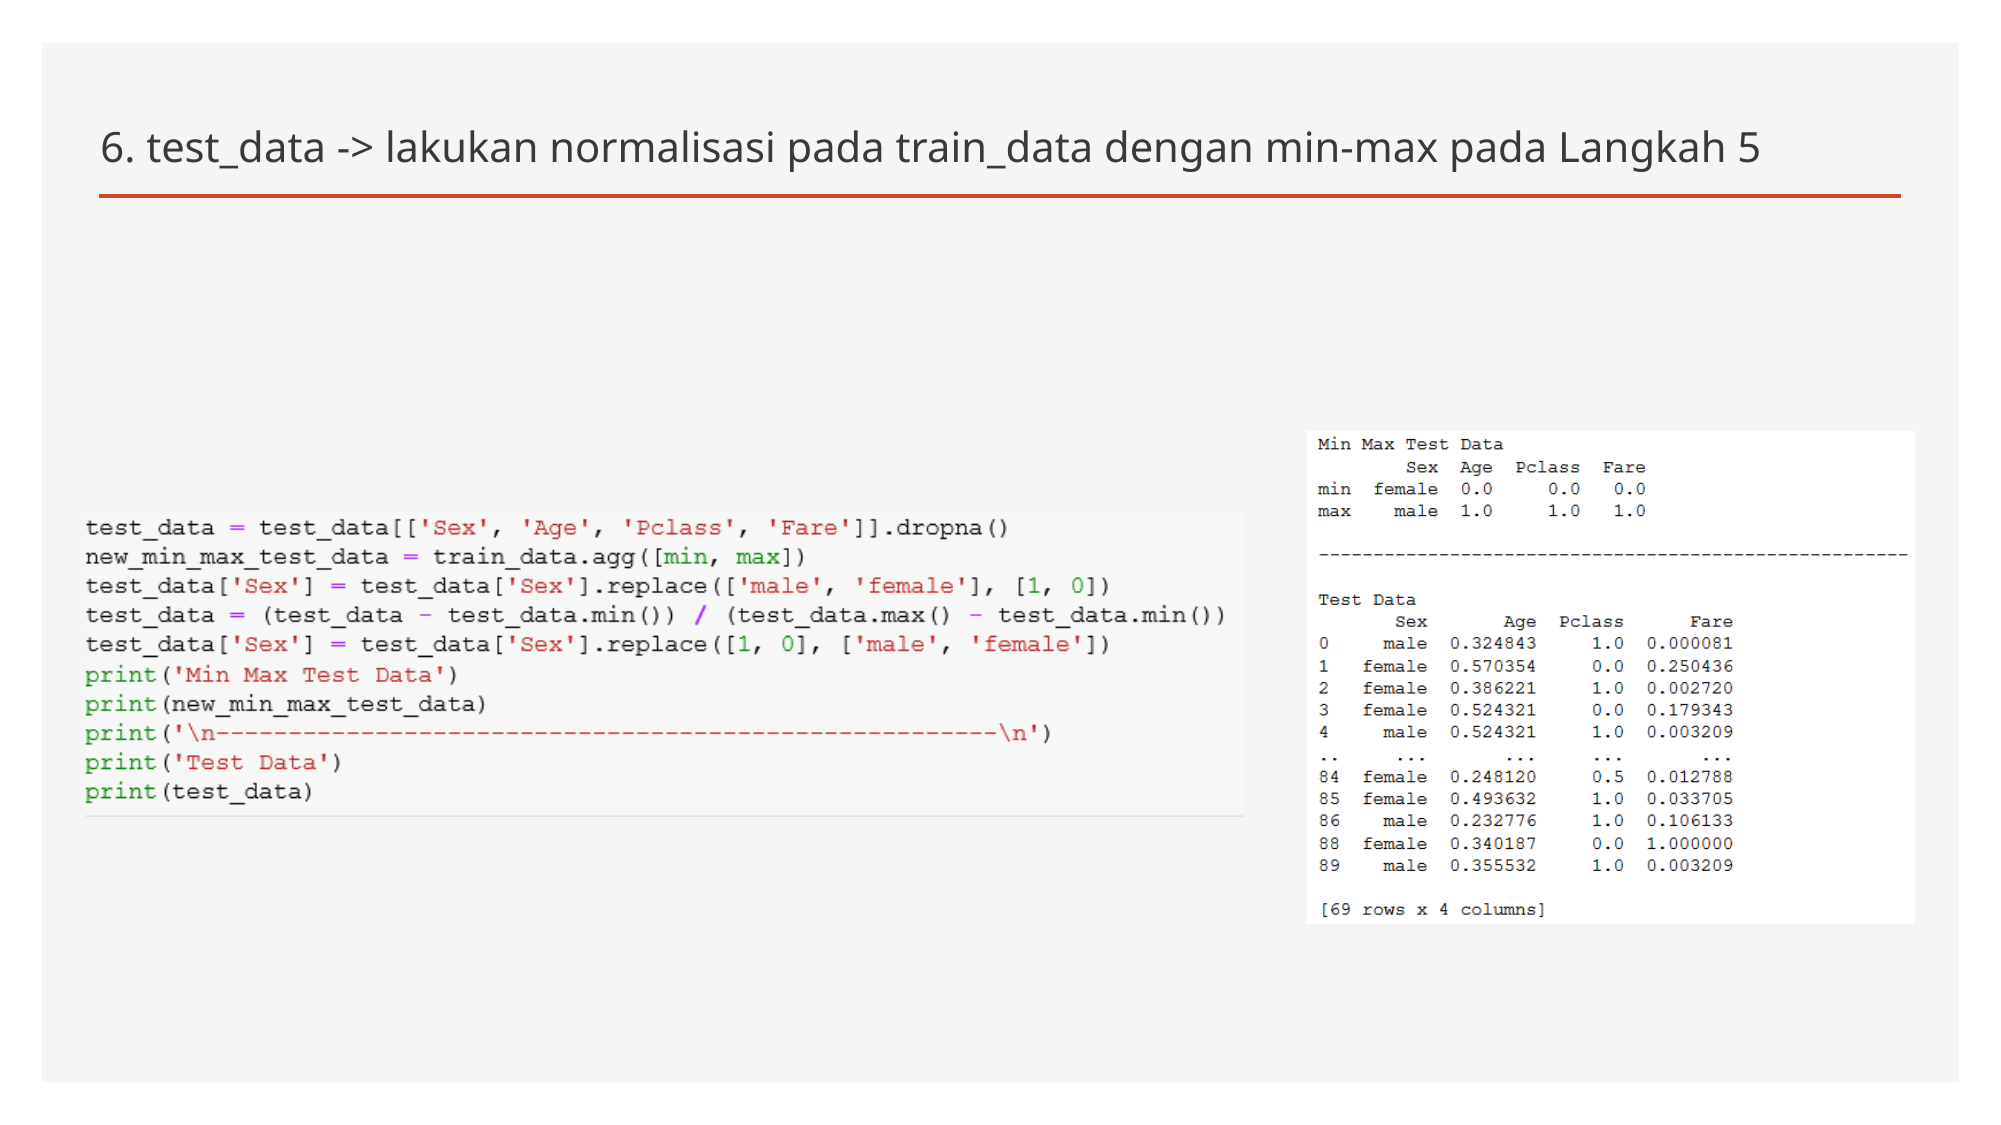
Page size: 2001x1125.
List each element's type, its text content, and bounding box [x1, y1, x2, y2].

picture [85, 511, 1244, 818]
picture [1307, 431, 1915, 924]
title 6. test_data -> lakukan normalisasi pada train_data dengan min-max pada Langkah 5 [85, 73, 1907, 179]
